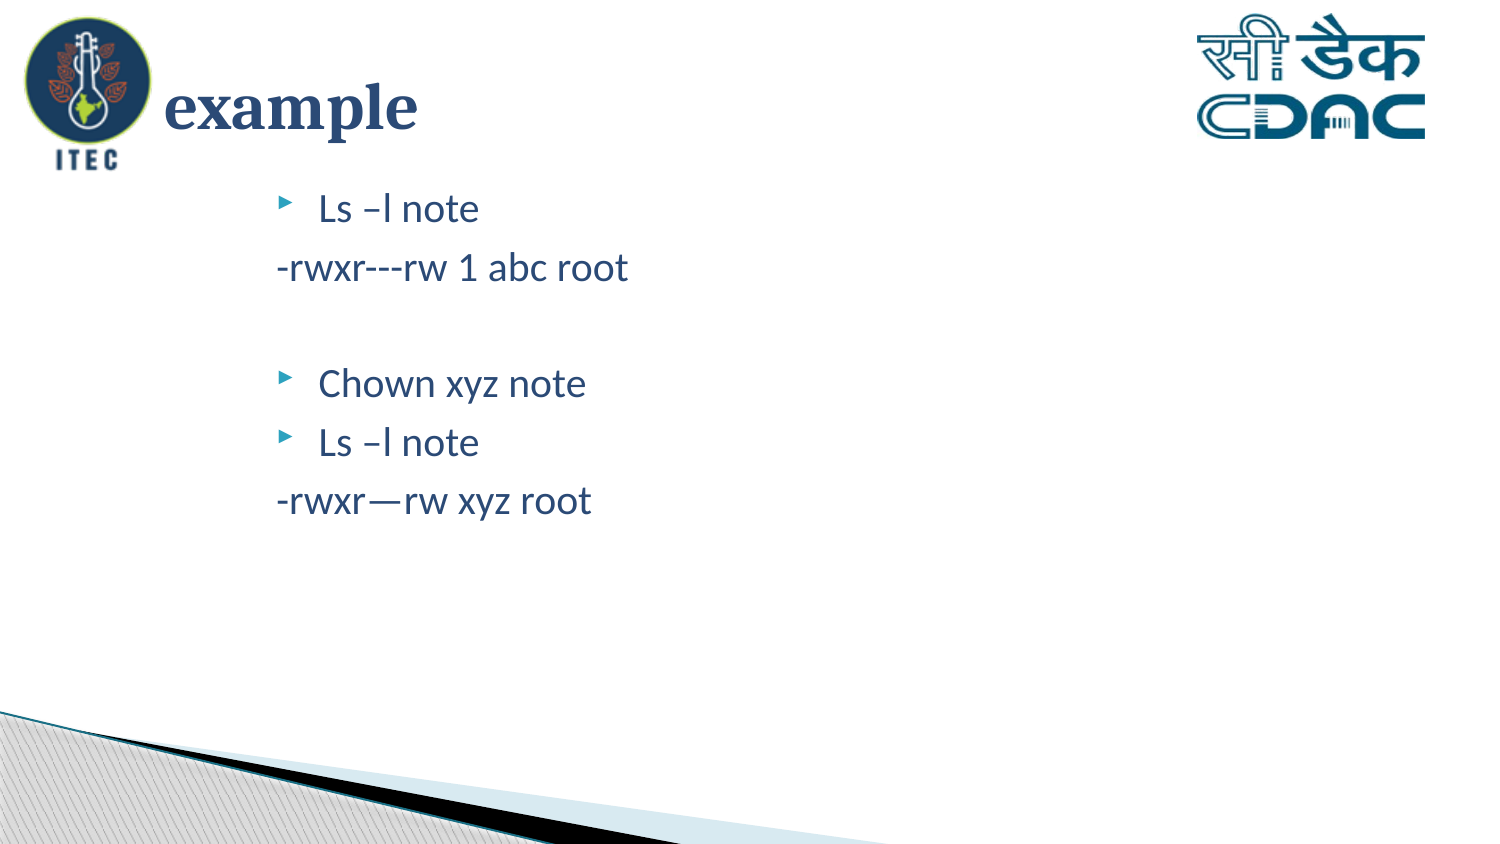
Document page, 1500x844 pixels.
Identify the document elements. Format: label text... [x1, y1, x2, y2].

title example [150, 32, 1500, 173]
picture [1197, 13, 1425, 32]
picture [0, 8, 175, 183]
list Ls –l note -rwxr---rw 1 abc root Chown xyz note Ls –l note -rwxr—rw xyz root [243, 173, 1257, 754]
